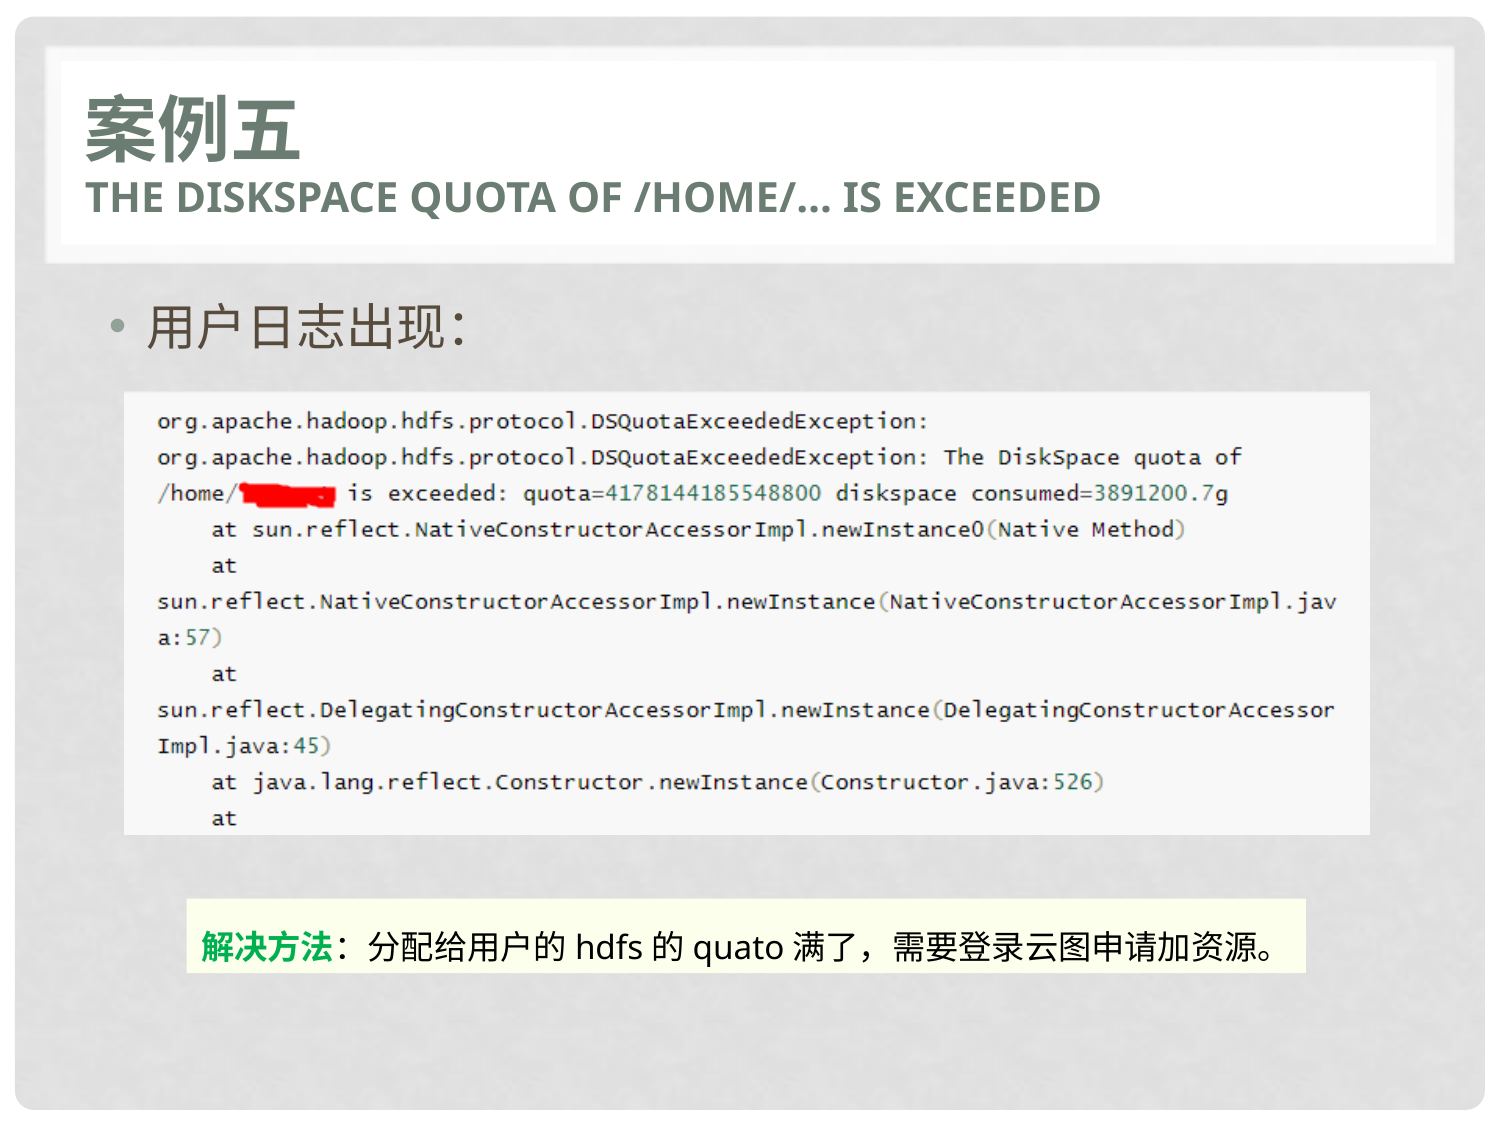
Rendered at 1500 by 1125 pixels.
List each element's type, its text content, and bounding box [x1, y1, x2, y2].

list 用户日志出现： [75, 287, 1425, 1005]
picture [123, 391, 1370, 835]
text_box 解决方法：分配给用户的hdfs的quato满了，需要登录云图申请加资源。 [186, 898, 1306, 974]
title 案例五 The DiskSpace quota of /home/… is exceeded [69, 66, 1425, 238]
